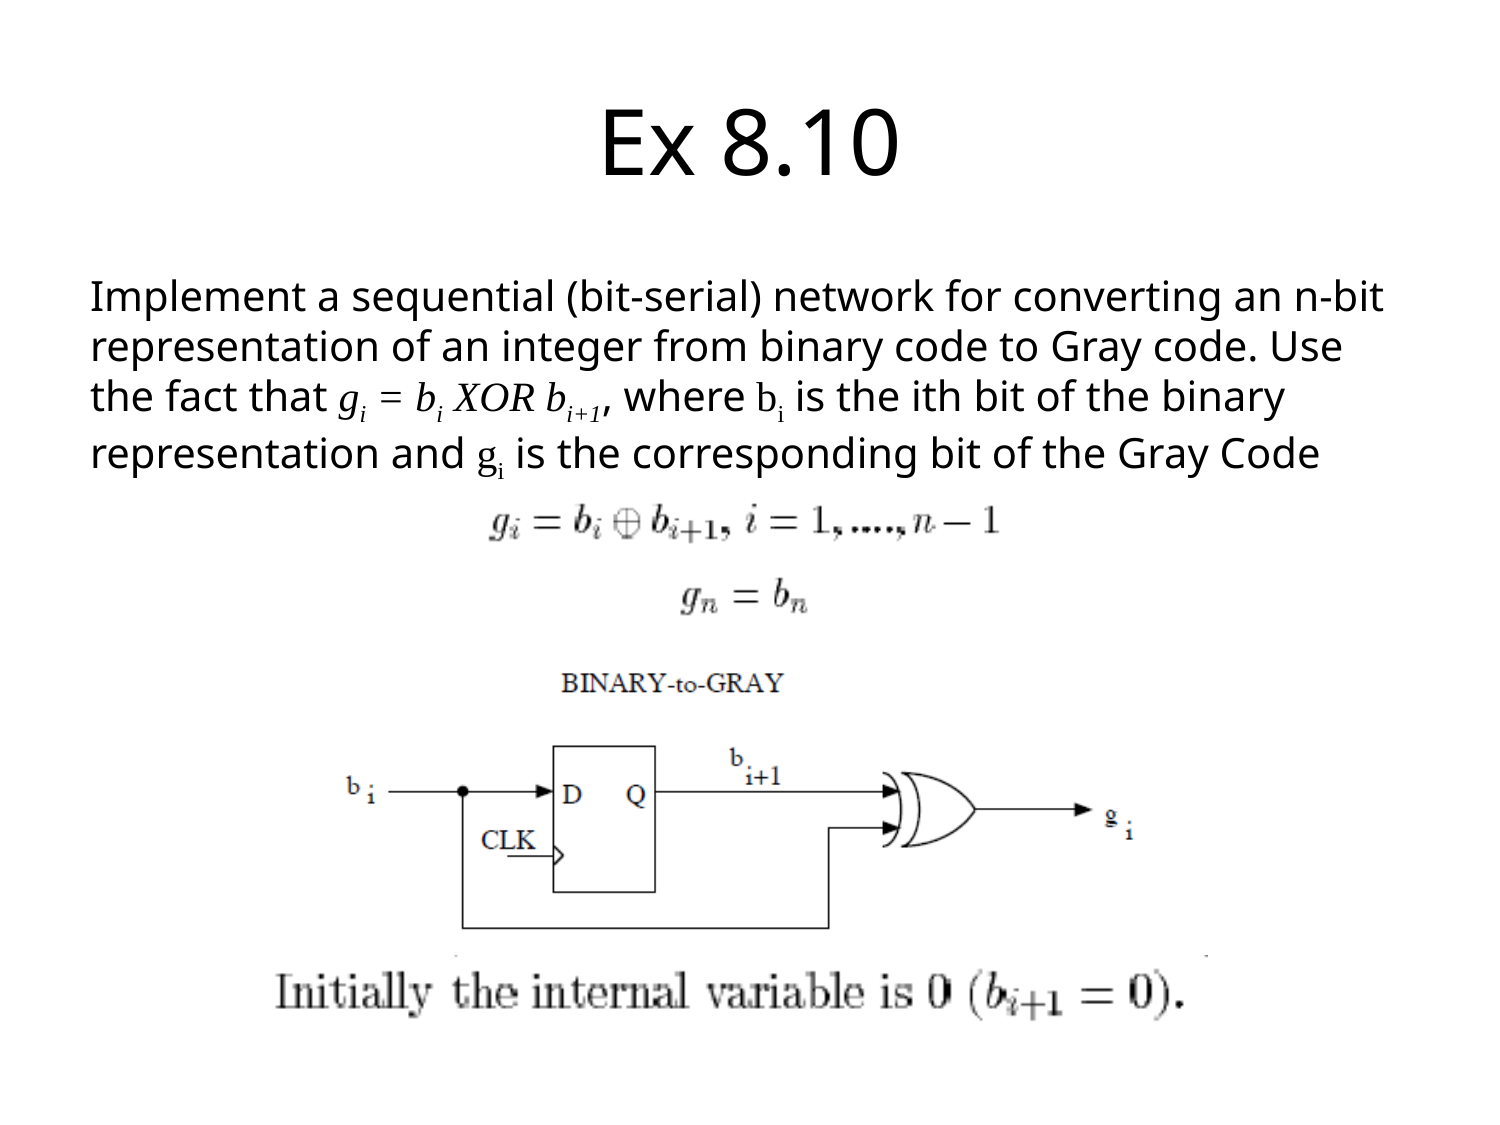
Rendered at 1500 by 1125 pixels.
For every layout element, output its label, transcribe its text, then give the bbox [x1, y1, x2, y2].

title Ex 8.10 [75, 45, 1425, 233]
list Implement a sequential (bit-serial) network for converting an n-bit representation of an integer from binary code to Gray code. Use the fact that gi = bi XOR bi+1, where bi is the ith bit of the binary representation and gi is the corresponding bit of the Gray Code [75, 262, 1425, 1005]
picture [256, 484, 1208, 1031]
